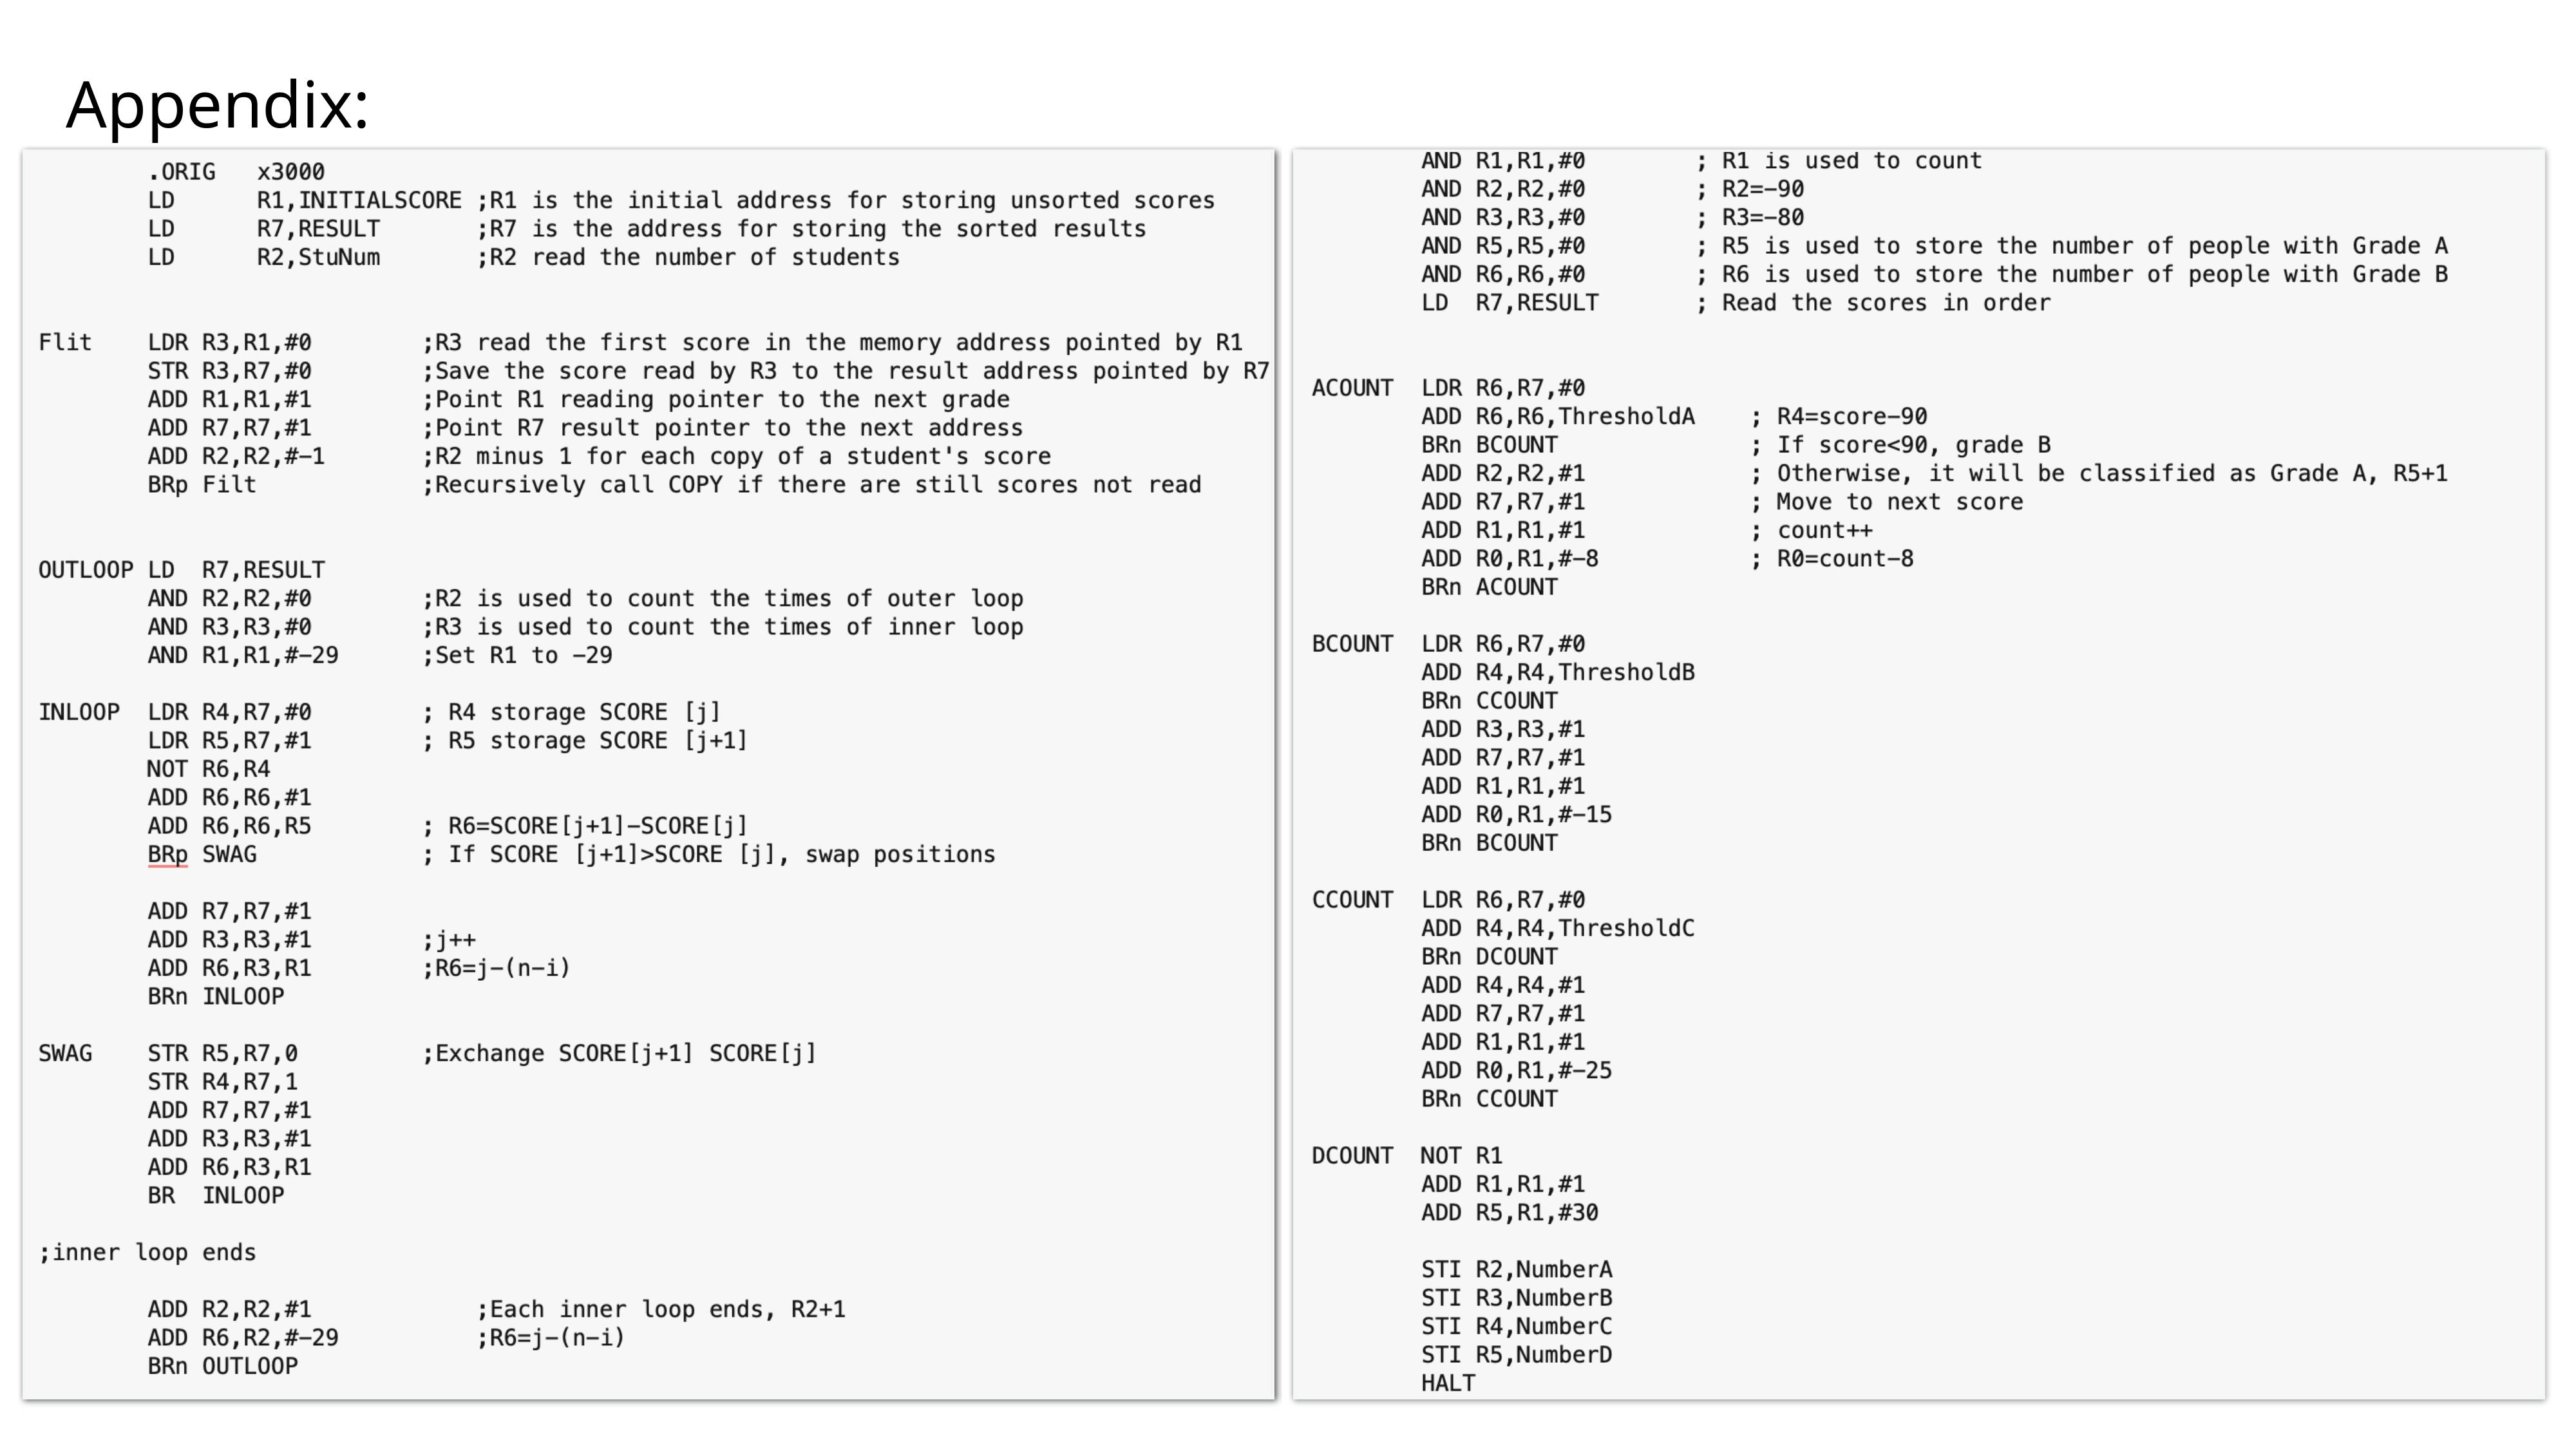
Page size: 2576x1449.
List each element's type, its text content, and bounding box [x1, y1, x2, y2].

picture [25, 151, 1273, 1397]
text_box Appendix: [61, 58, 376, 146]
picture [1295, 151, 2543, 1397]
